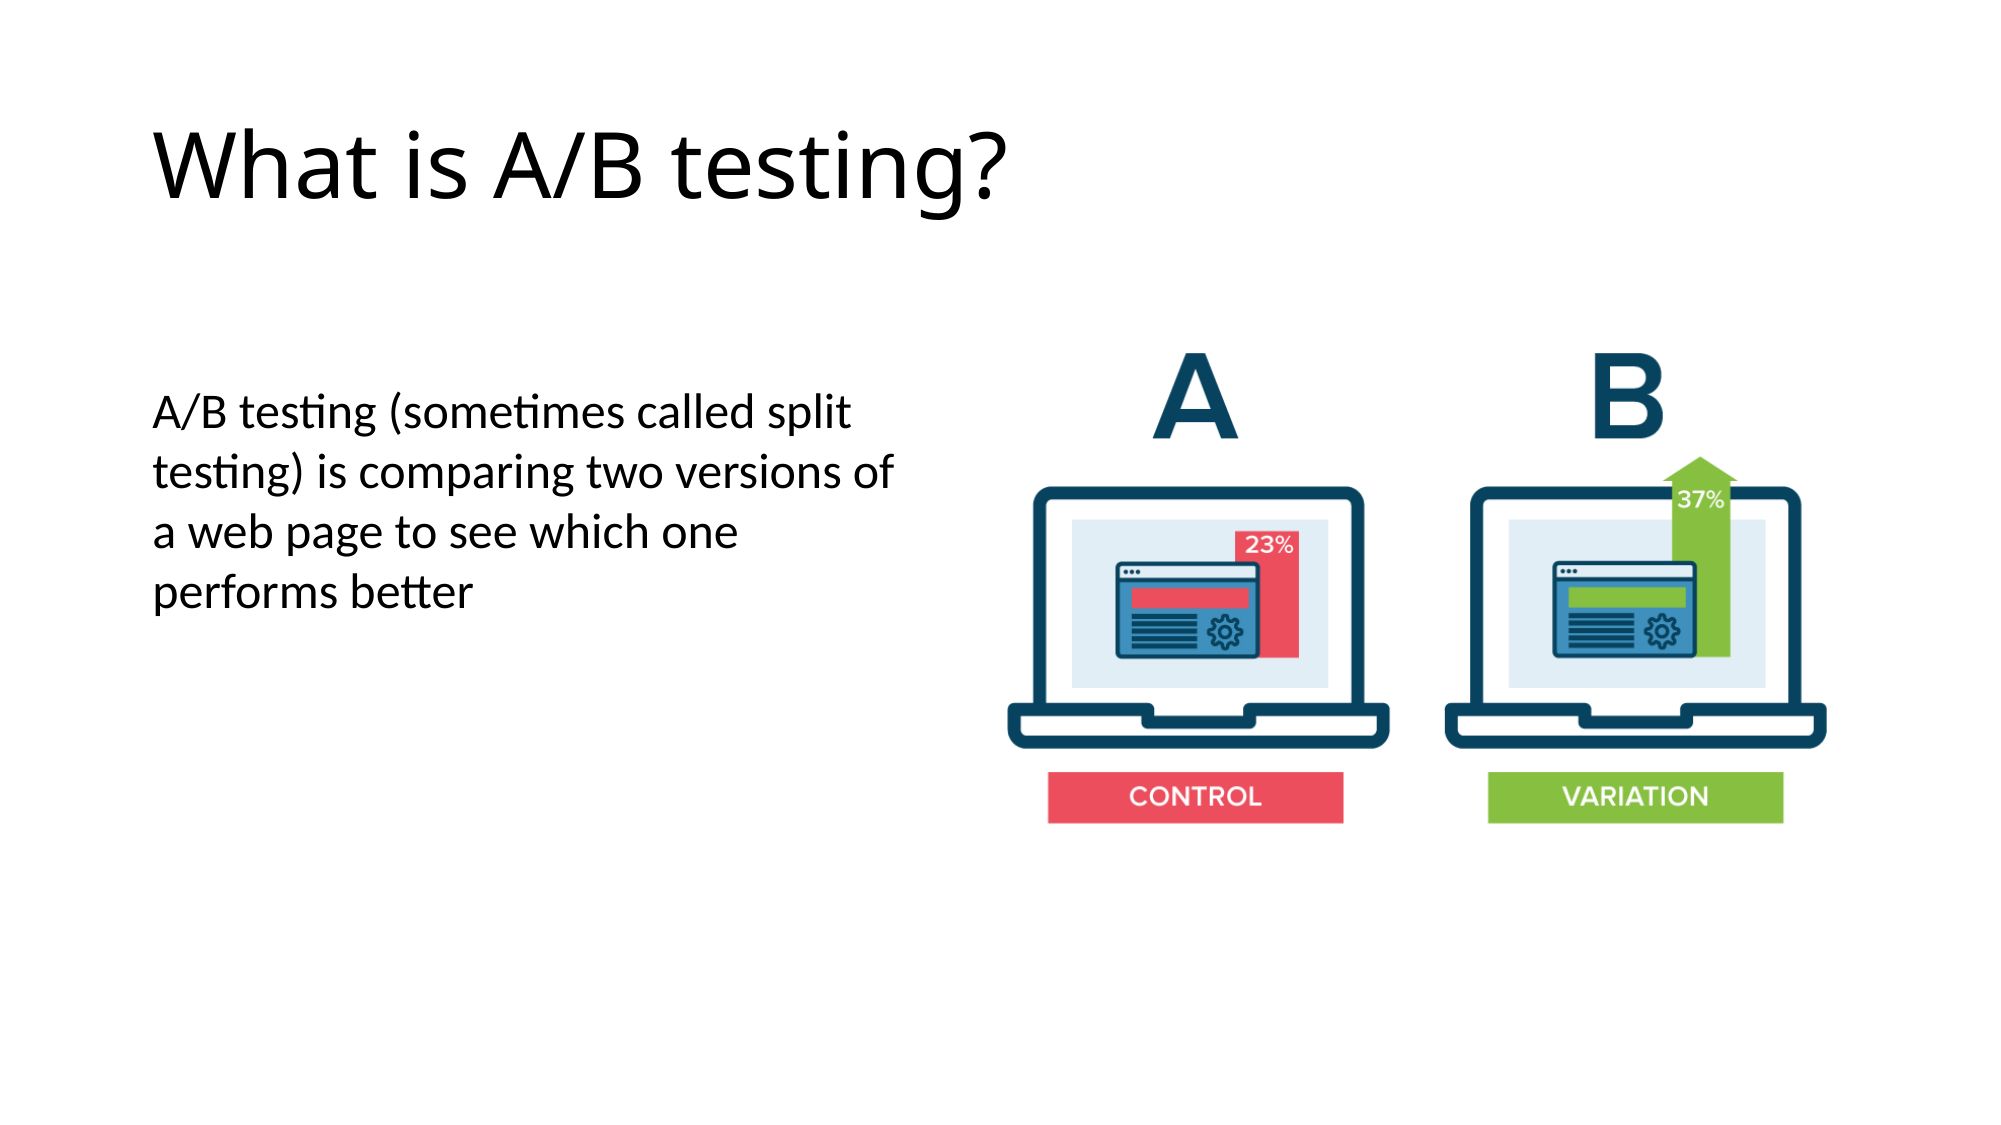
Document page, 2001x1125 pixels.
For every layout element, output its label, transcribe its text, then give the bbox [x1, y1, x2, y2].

text_box A/B testing (sometimes called split testing) is comparing two versions of a web page to see which one performs better [137, 371, 924, 627]
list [999, 340, 1836, 834]
title What is A/B testing? [137, 59, 1863, 278]
